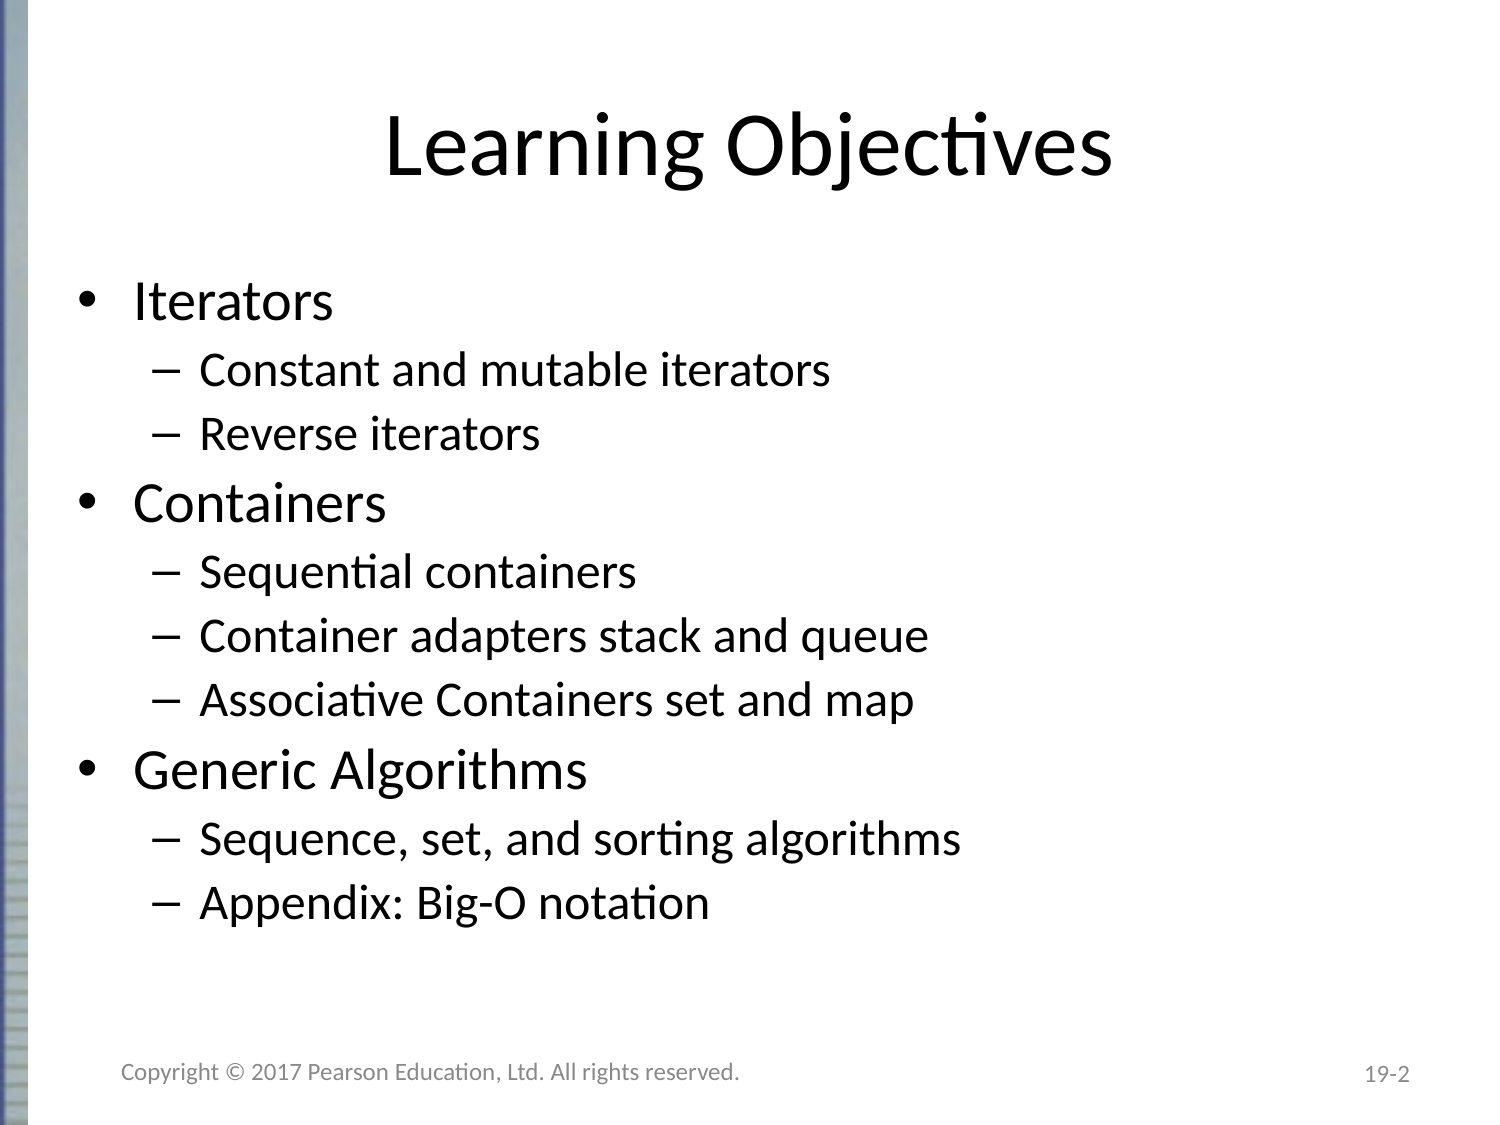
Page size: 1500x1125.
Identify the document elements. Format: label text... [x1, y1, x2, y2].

slide_number 19-2 [1074, 1042, 1425, 1103]
list Iterators Constant and mutable iterators Reverse iterators Containers Sequential containers Container adapters stack and queue Associative Containers set and map Generic Algorithms Sequence, set, and sorting algorithms Appendix: Big-O notation [62, 262, 1413, 1005]
footer Copyright © 2017 Pearson Education, Ltd. All rights reserved. [75, 1040, 788, 1100]
picture [0, 0, 28, 1125]
title Learning Objectives [75, 45, 1425, 233]
